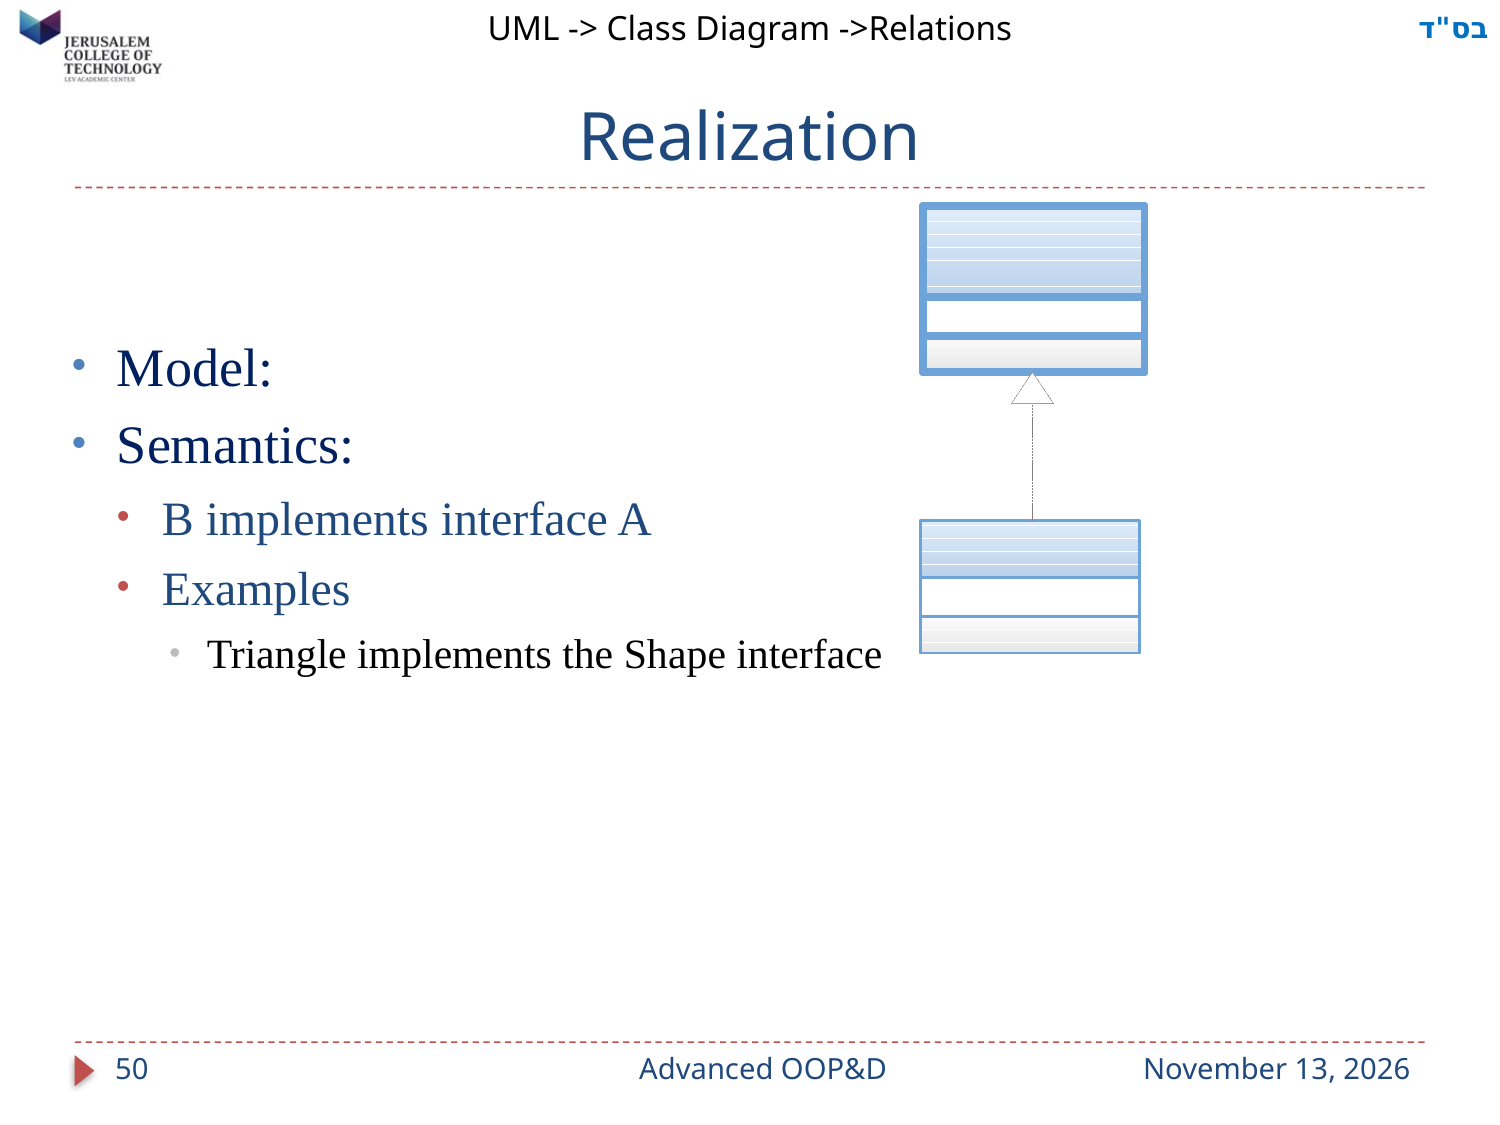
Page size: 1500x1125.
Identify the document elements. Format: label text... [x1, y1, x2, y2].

picture [891, 177, 1172, 680]
text_box UML -> Class Diagram ->Relations [299, 0, 1202, 55]
title Realization [74, 61, 1425, 182]
list Model: Semantics: B implements interface A Examples Triangle implements the Shape interface [57, 324, 1388, 1000]
footer Advanced OOP&D [475, 1042, 1051, 1103]
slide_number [1051, 1042, 1426, 1103]
slide_number 50 [100, 1042, 426, 1103]
picture [0, 1, 183, 89]
